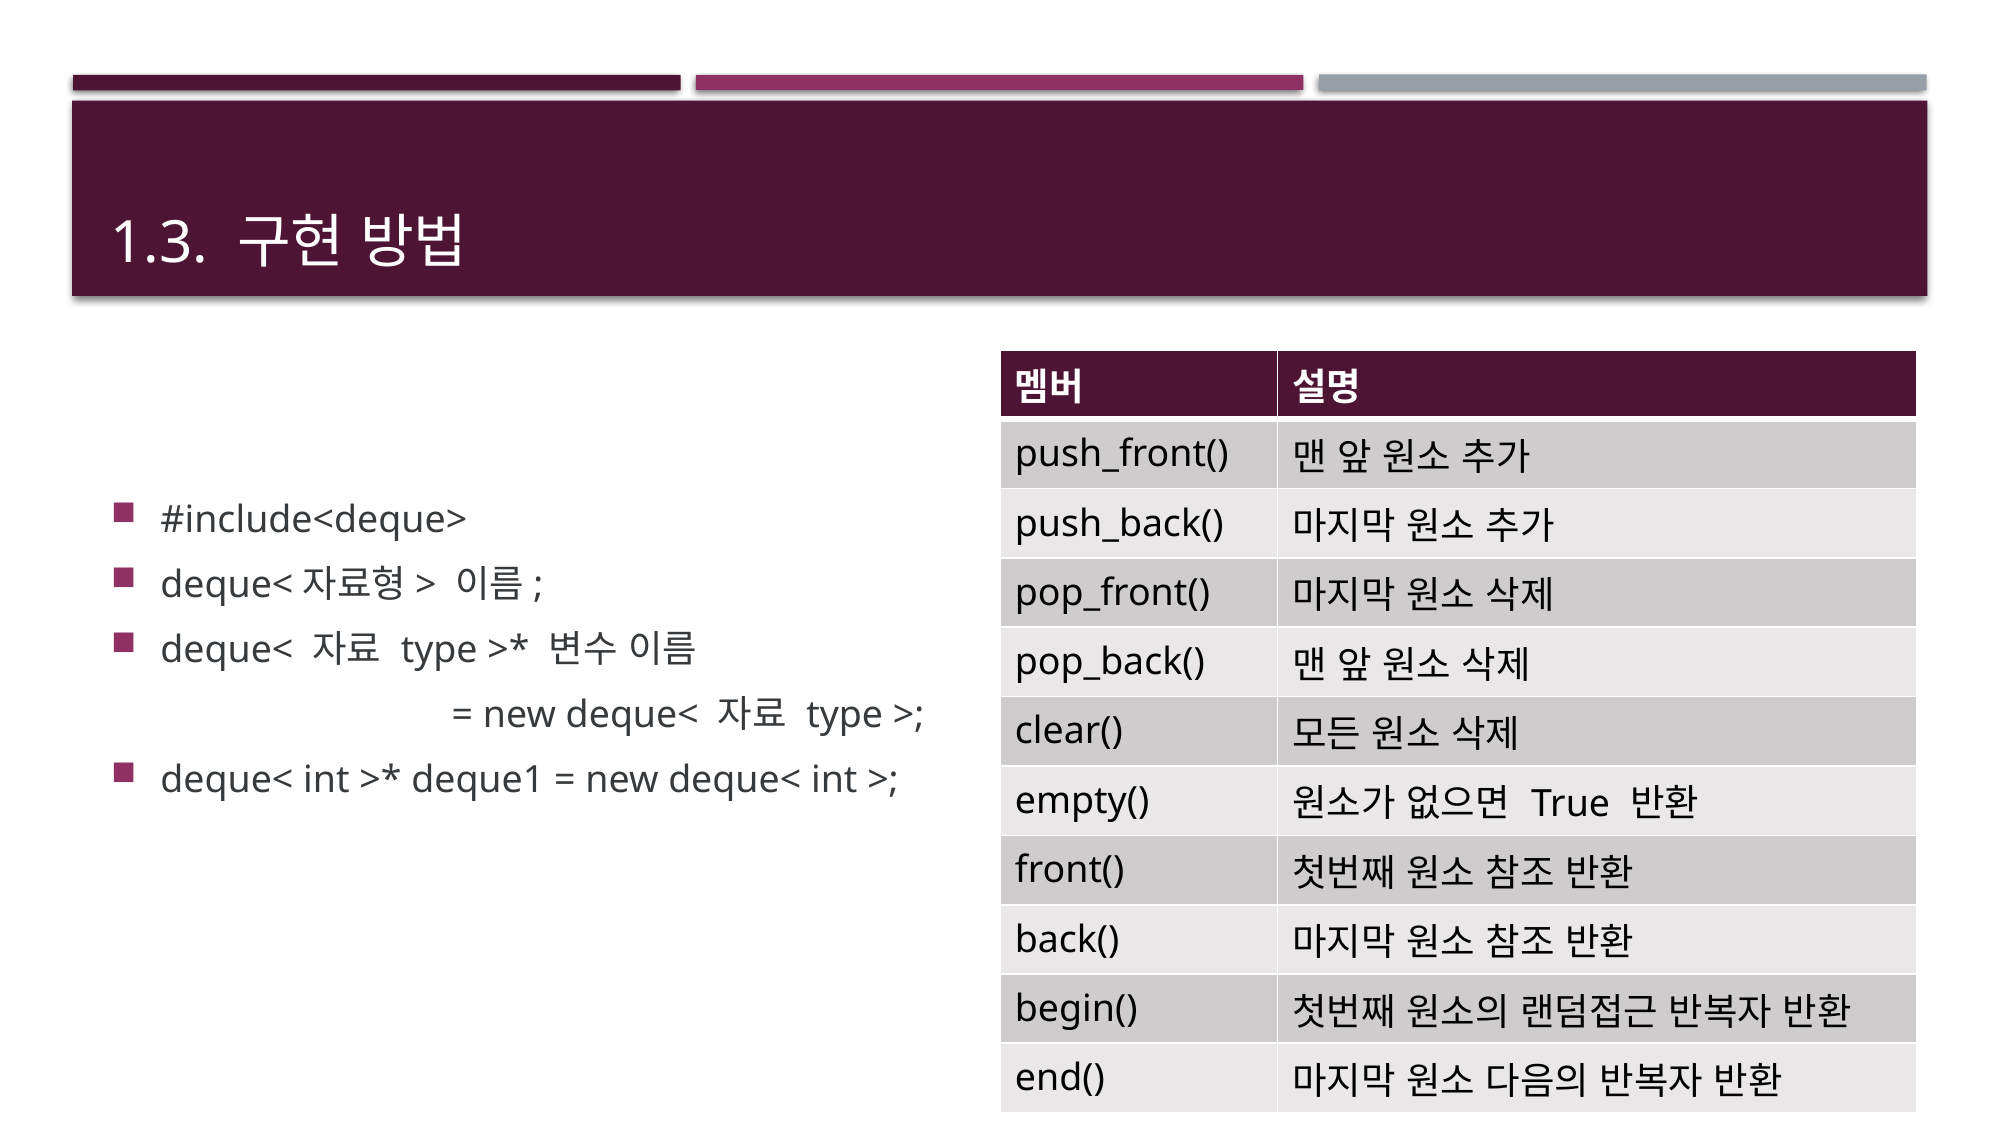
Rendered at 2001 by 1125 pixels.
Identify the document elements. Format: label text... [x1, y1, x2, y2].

table_cell 마지막 원소 추가 [1278, 489, 1916, 557]
table_cell 모든 원소 삭제 [1278, 697, 1916, 765]
table_cell 맨 앞 원소 추가 [1278, 422, 1916, 488]
table_cell 마지막 원소 다음의 반복자 반환 [1278, 1044, 1916, 1112]
table_cell push_front() [1001, 422, 1277, 488]
table_header 멤버 [1001, 351, 1277, 416]
table_header 설명 [1278, 351, 1916, 416]
table_cell pop_front() [1001, 559, 1277, 626]
title 1.3. 구현 방법 [95, 115, 1905, 282]
table_cell begin() [1001, 975, 1277, 1042]
table_cell 마지막 원소 삭제 [1278, 559, 1916, 626]
table_cell 첫번째 원소의 랜덤접근 반복자 반환 [1278, 975, 1916, 1042]
table_cell back() [1001, 906, 1277, 973]
table_cell clear() [1001, 697, 1277, 765]
table_cell empty() [1001, 767, 1277, 835]
list #include<deque> deque<자료형> 이름; deque< 자료 type >* 변수 이름 = new deque< 자료 type >; deque< int >* deque1 = new deque< int >; [95, 378, 973, 982]
table_cell pop_back() [1001, 628, 1277, 696]
table_cell push_back() [1001, 489, 1277, 557]
table_cell 맨 앞 원소 삭제 [1278, 628, 1916, 696]
table_cell 마지막 원소 참조 반환 [1278, 906, 1916, 973]
table_cell 원소가 없으면 True 반환 [1278, 767, 1916, 835]
table_cell front() [1001, 836, 1277, 904]
table_cell 첫번째 원소 참조 반환 [1278, 836, 1916, 904]
table_cell end() [1001, 1044, 1277, 1112]
